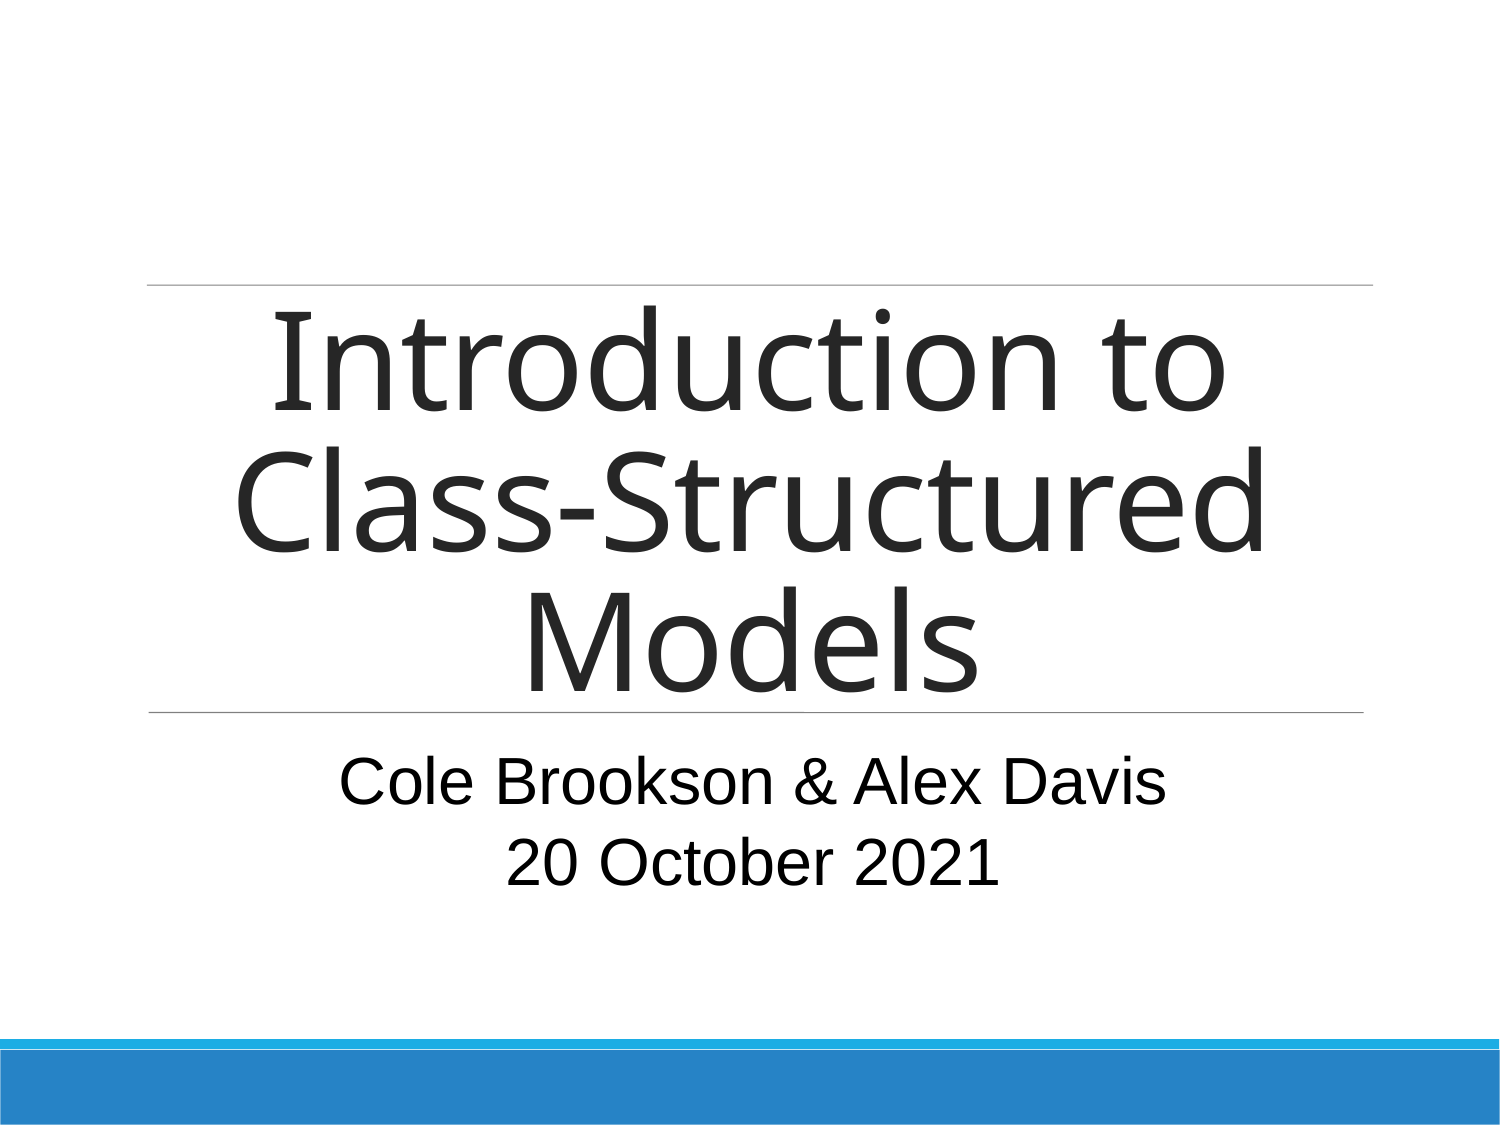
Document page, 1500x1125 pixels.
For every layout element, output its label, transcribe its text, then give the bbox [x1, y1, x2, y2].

text_box Cole Brookson & Alex Davis 20 October 2021 [135, 730, 1373, 919]
text_box Introduction to Class-Structured Models [132, 142, 1370, 727]
